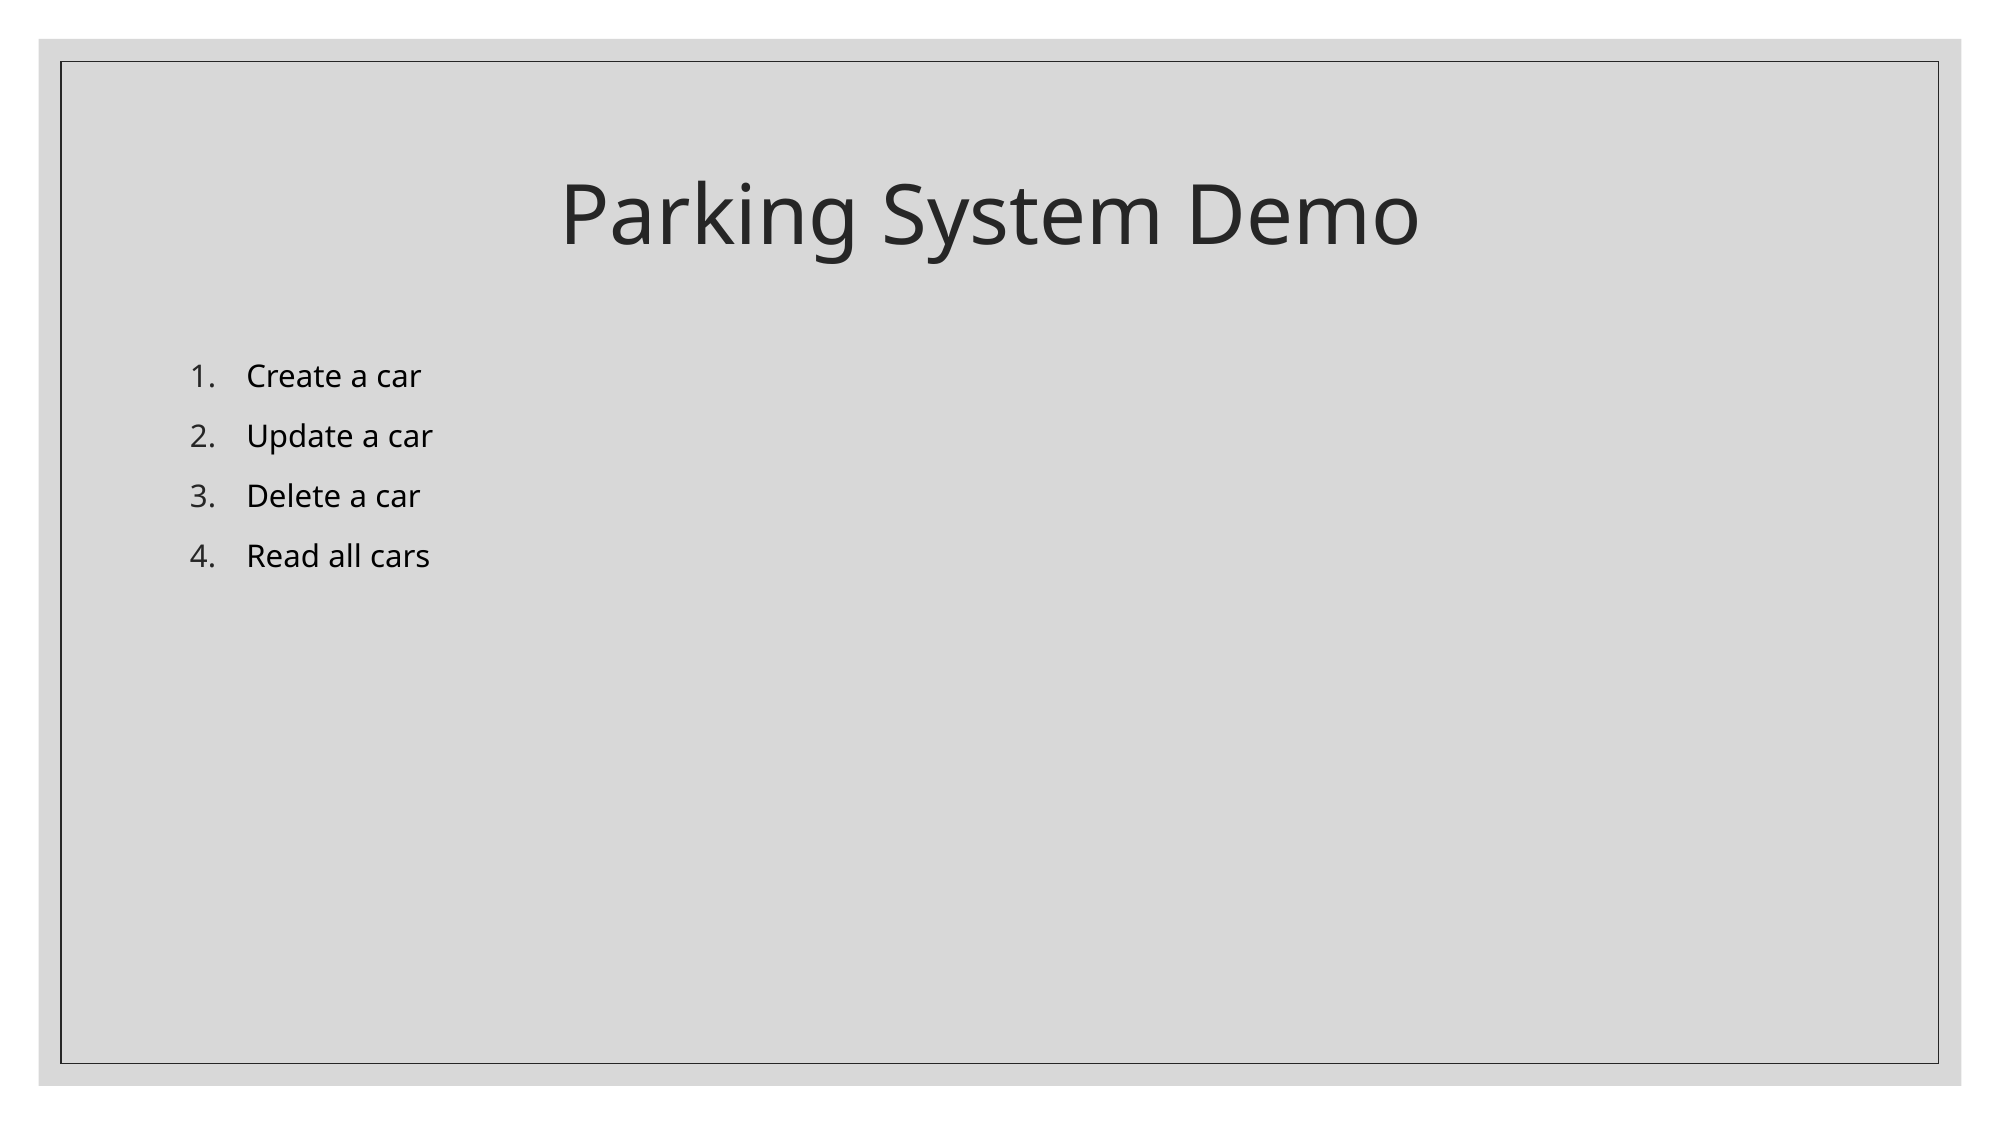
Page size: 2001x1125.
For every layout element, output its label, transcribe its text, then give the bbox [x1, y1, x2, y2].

list Create a car Update a car Delete a car Read all cars [174, 345, 1825, 977]
title Parking System Demo [174, 105, 1825, 331]
